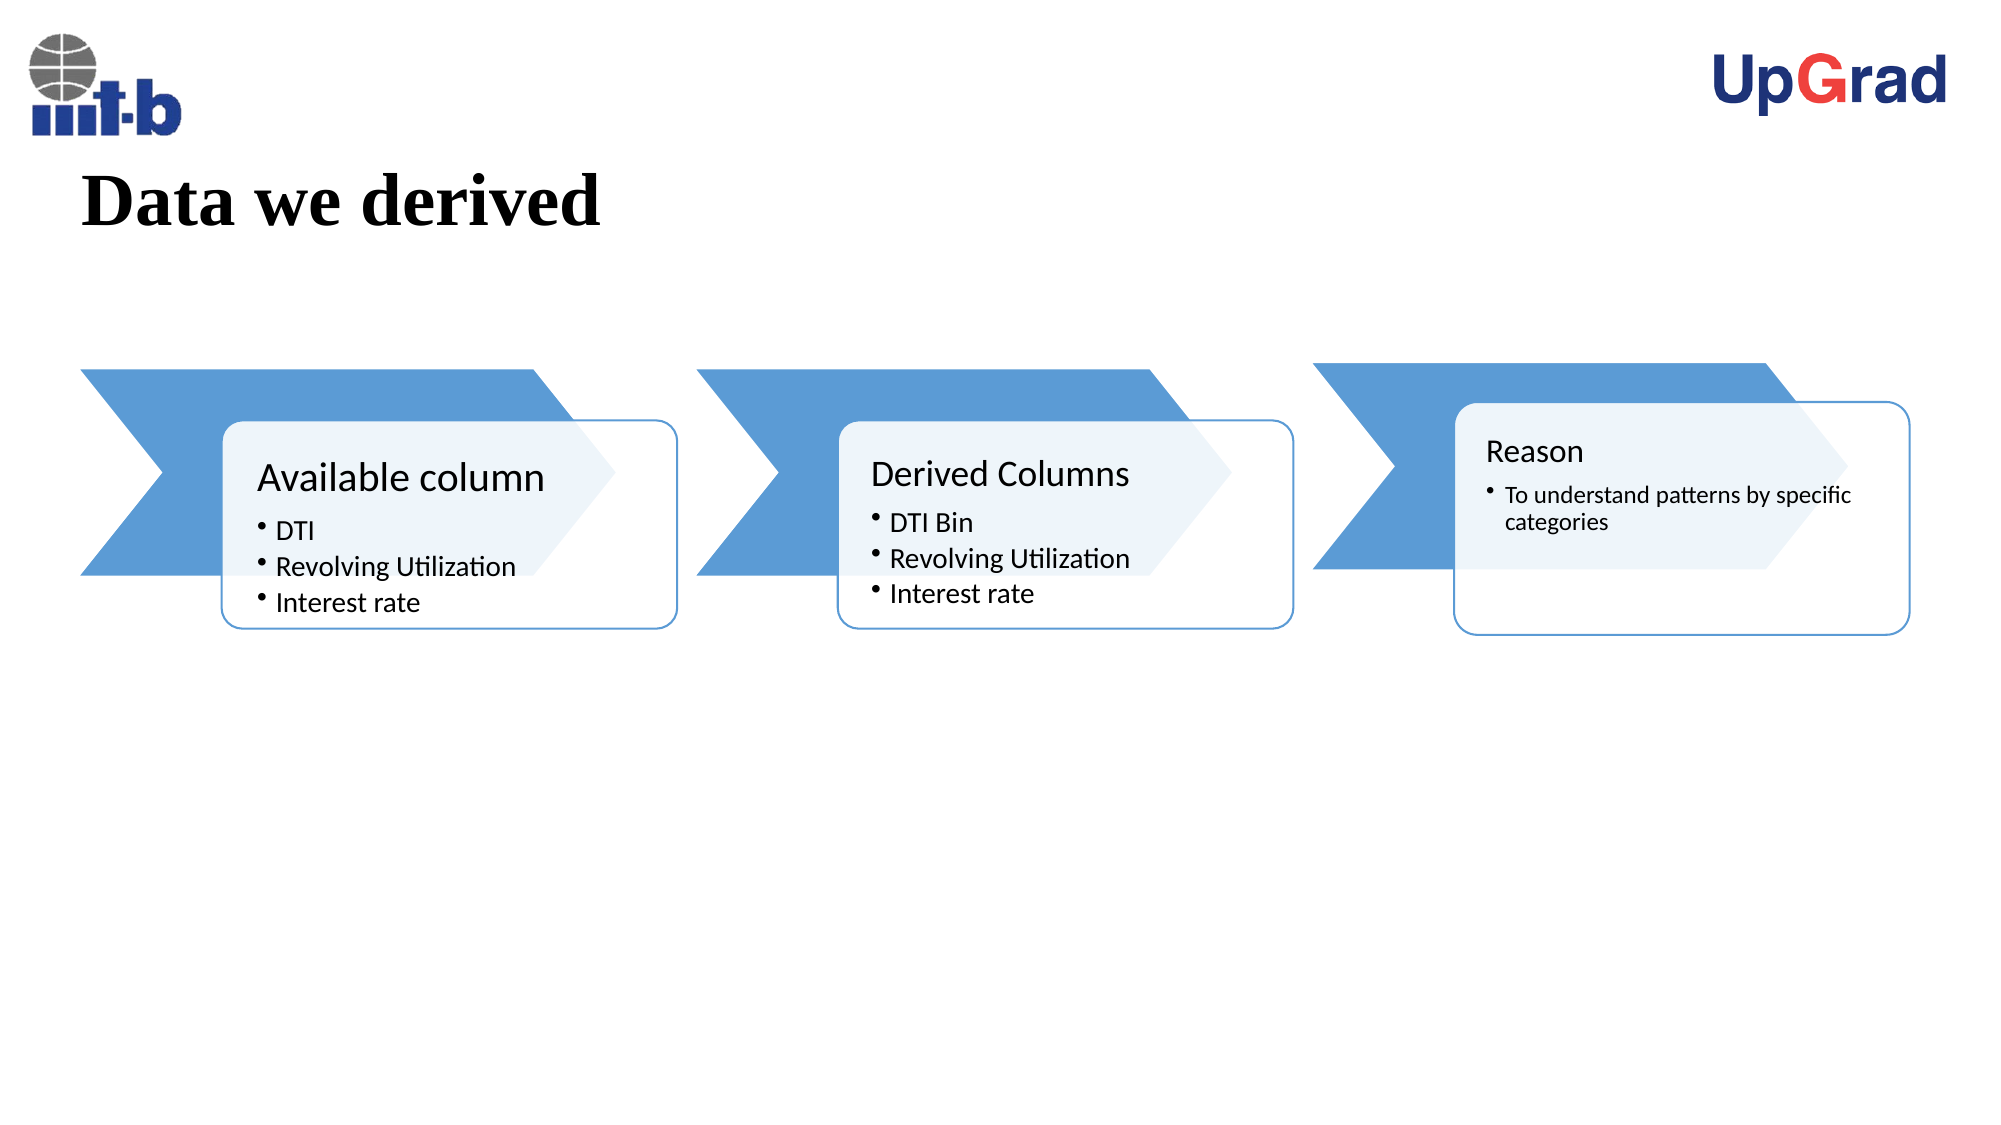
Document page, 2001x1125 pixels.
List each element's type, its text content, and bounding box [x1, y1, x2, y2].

picture [1714, 53, 1952, 116]
title Data we derived [66, 131, 1899, 272]
picture [0, 29, 208, 163]
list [77, 285, 1910, 712]
